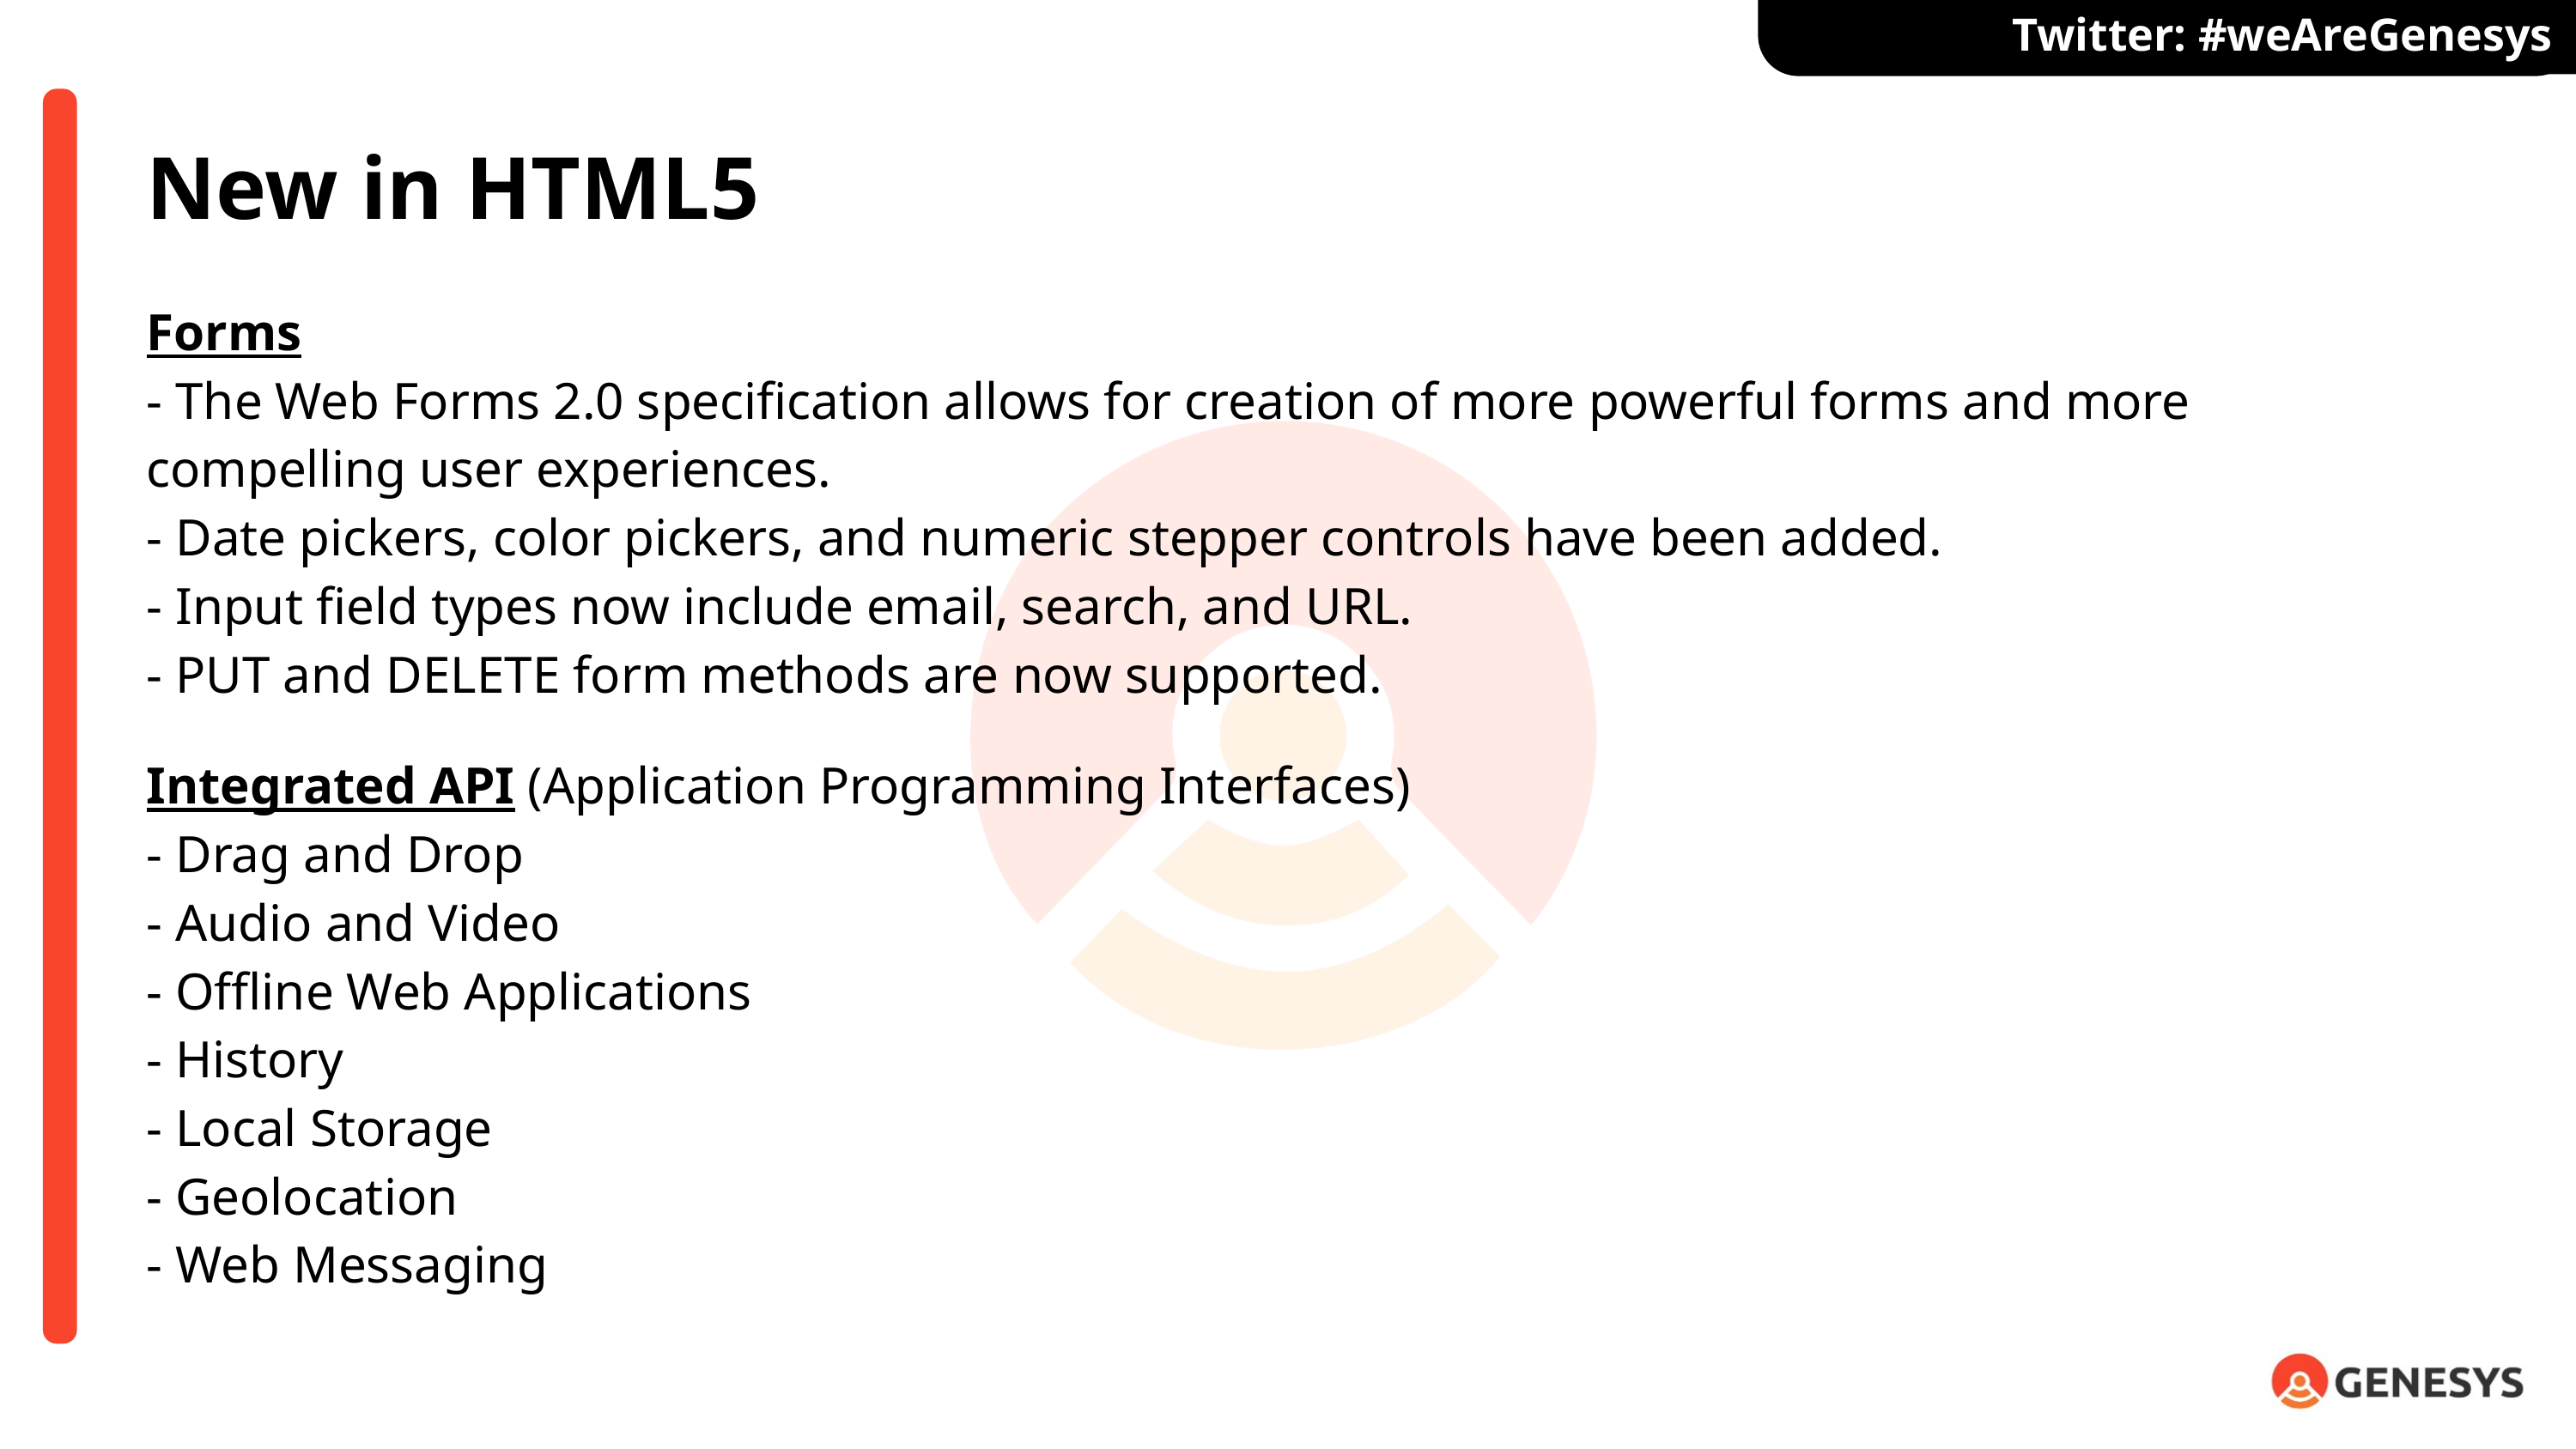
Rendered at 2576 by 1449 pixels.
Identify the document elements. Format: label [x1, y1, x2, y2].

picture [0, 0, 2572, 1444]
text_box [128, 112, 2448, 1325]
